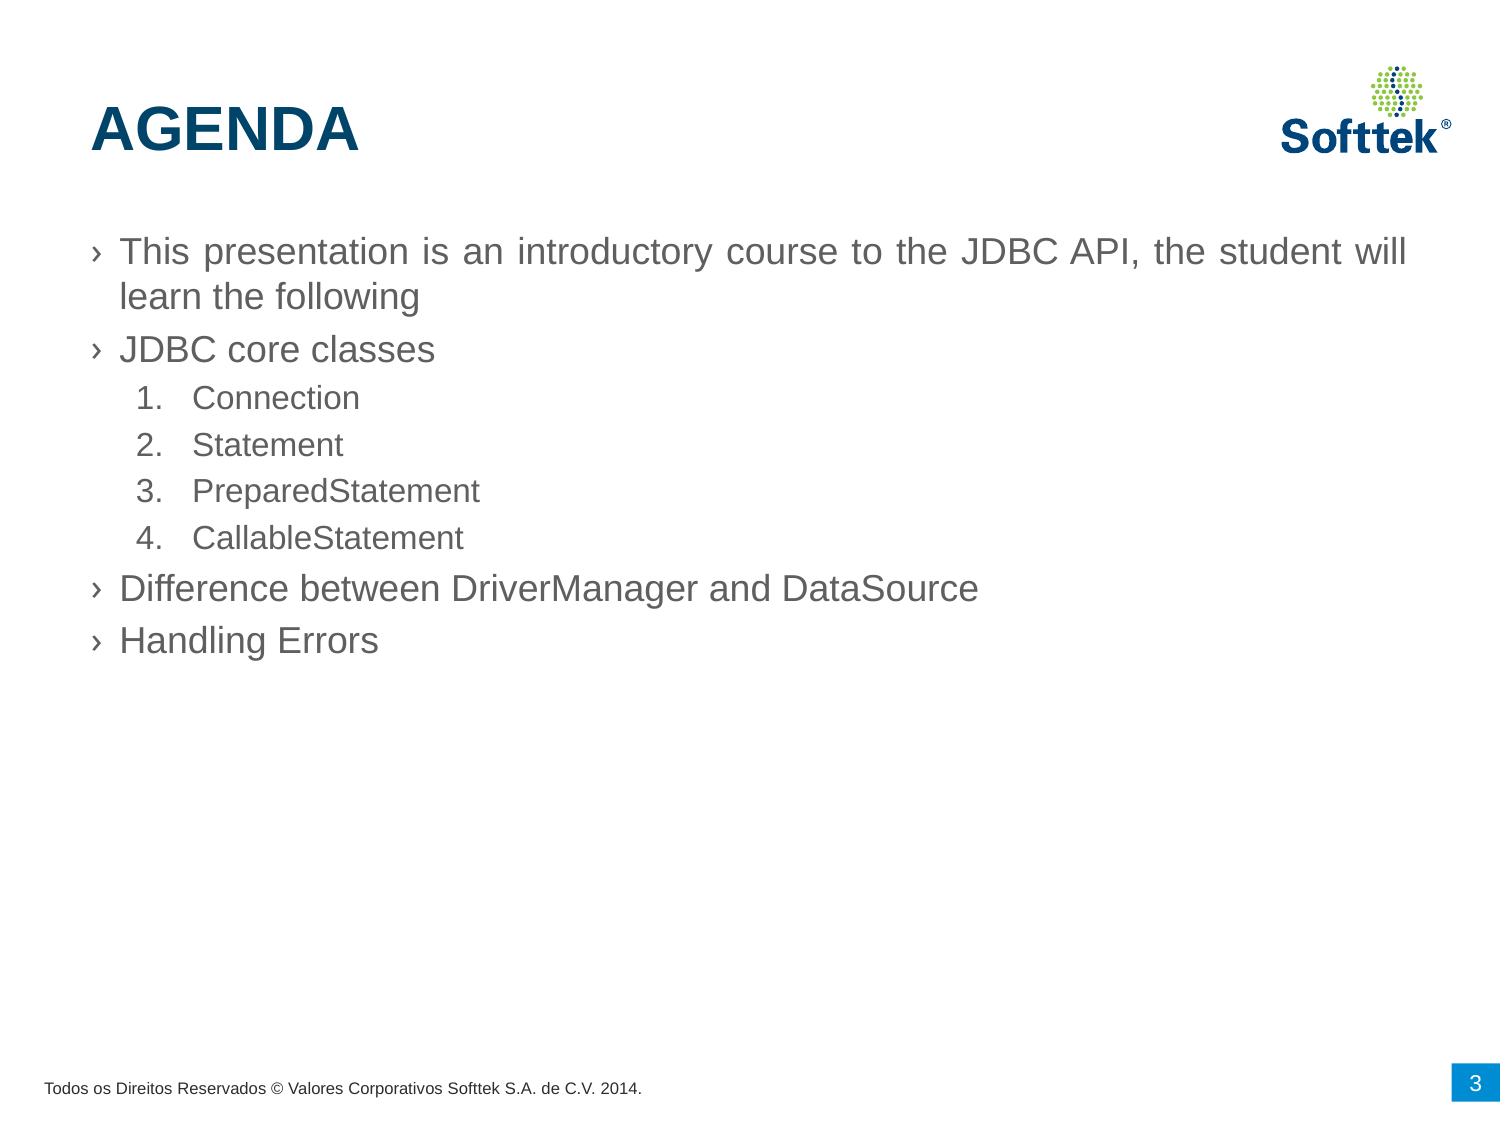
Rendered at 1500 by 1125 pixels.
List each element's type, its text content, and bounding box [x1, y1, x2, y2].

title AGENDA [74, 31, 1256, 172]
list This presentation is an introductory course to the JDBC API, the student will learn the following JDBC core classes Connection Statement PreparedStatement CallableStatement Difference between DriverManager and DataSource Handling Errors [75, 219, 1423, 1035]
slide_number 3 [1434, 1058, 1500, 1107]
